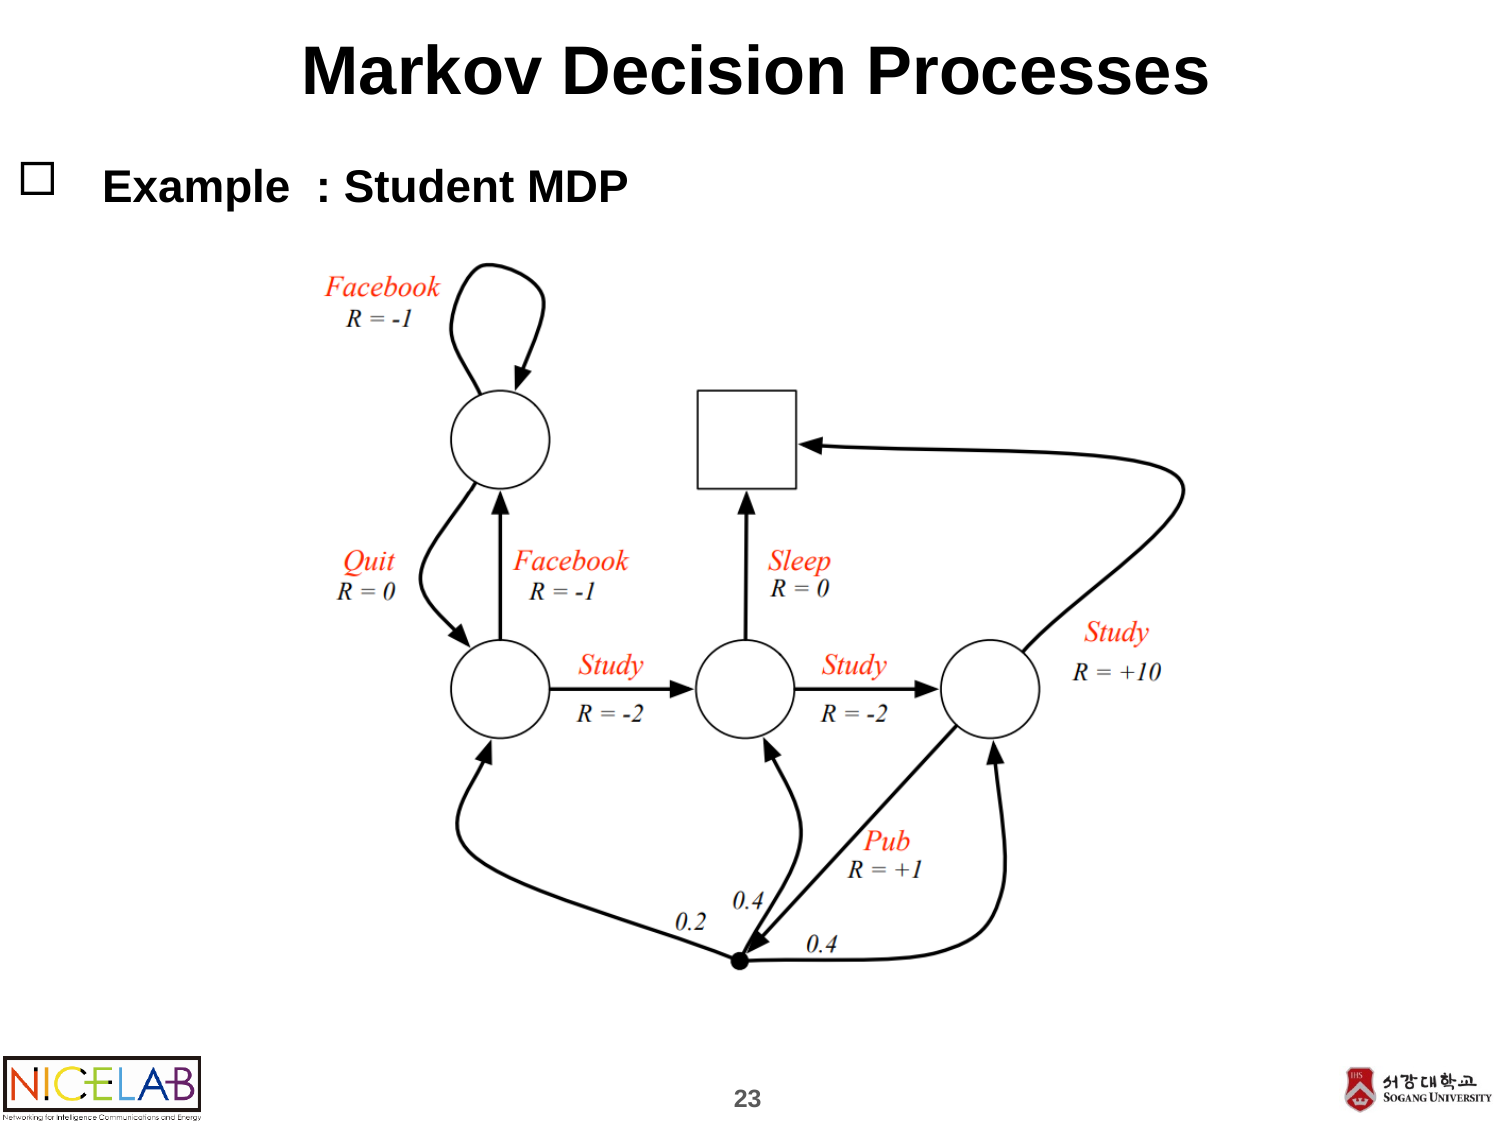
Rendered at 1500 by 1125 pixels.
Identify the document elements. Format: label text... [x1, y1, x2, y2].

picture [247, 243, 1264, 1019]
picture [1339, 1066, 1496, 1113]
picture [3, 1056, 201, 1121]
title Markov Decision Processes [87, 14, 1425, 131]
list Example : Student MDP [0, 144, 1500, 229]
